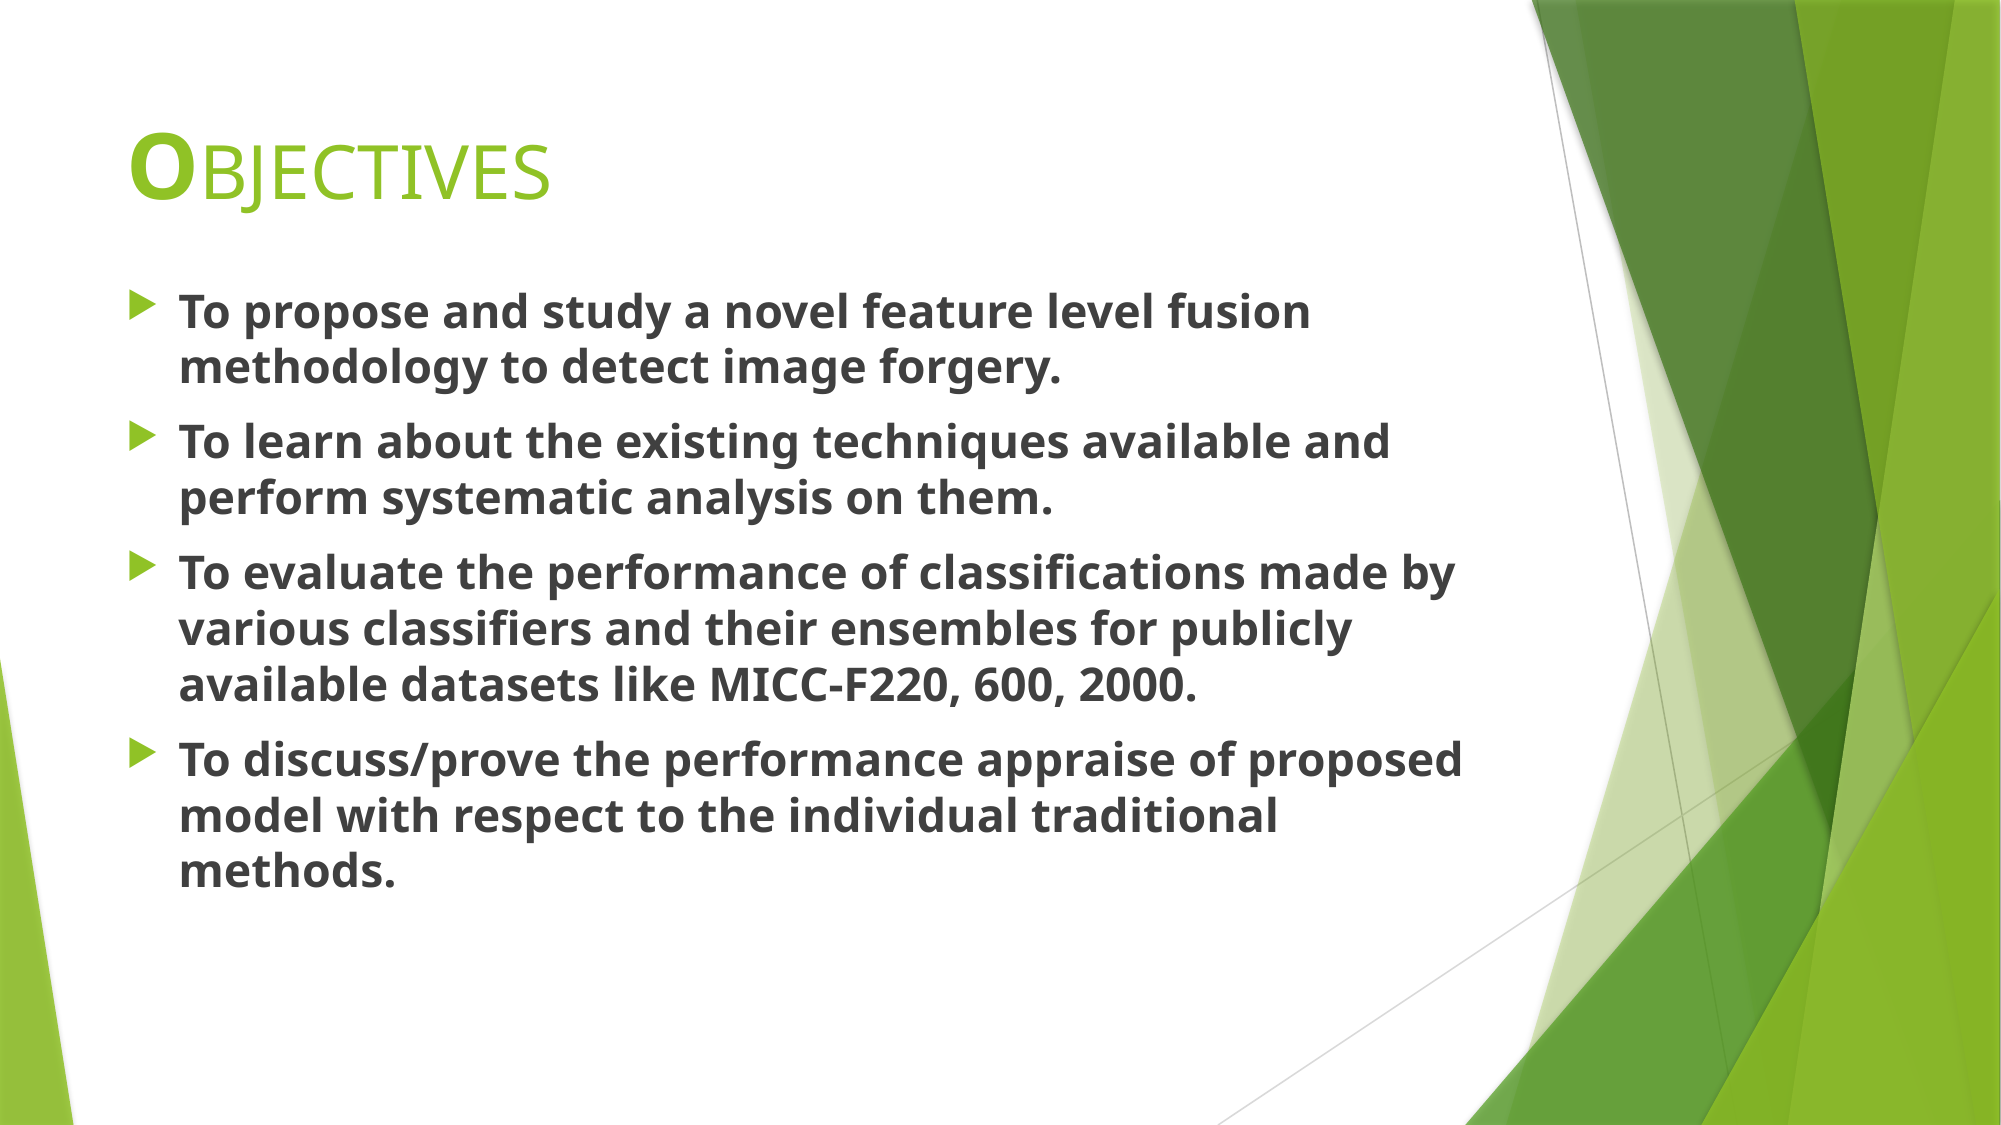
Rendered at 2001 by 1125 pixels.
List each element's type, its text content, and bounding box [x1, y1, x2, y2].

title OBJECTIVES [111, 99, 1522, 228]
list To propose and study a novel feature level fusion methodology to detect image forgery. To learn about the existing techniques available and perform systematic analysis on them. To evaluate the performance of classifications made by various classifiers and their ensembles for publicly available datasets like MICC-F220, 600, 2000. To discuss/prove the performance appraise of proposed model with respect to the individual traditional methods. [111, 274, 1522, 911]
